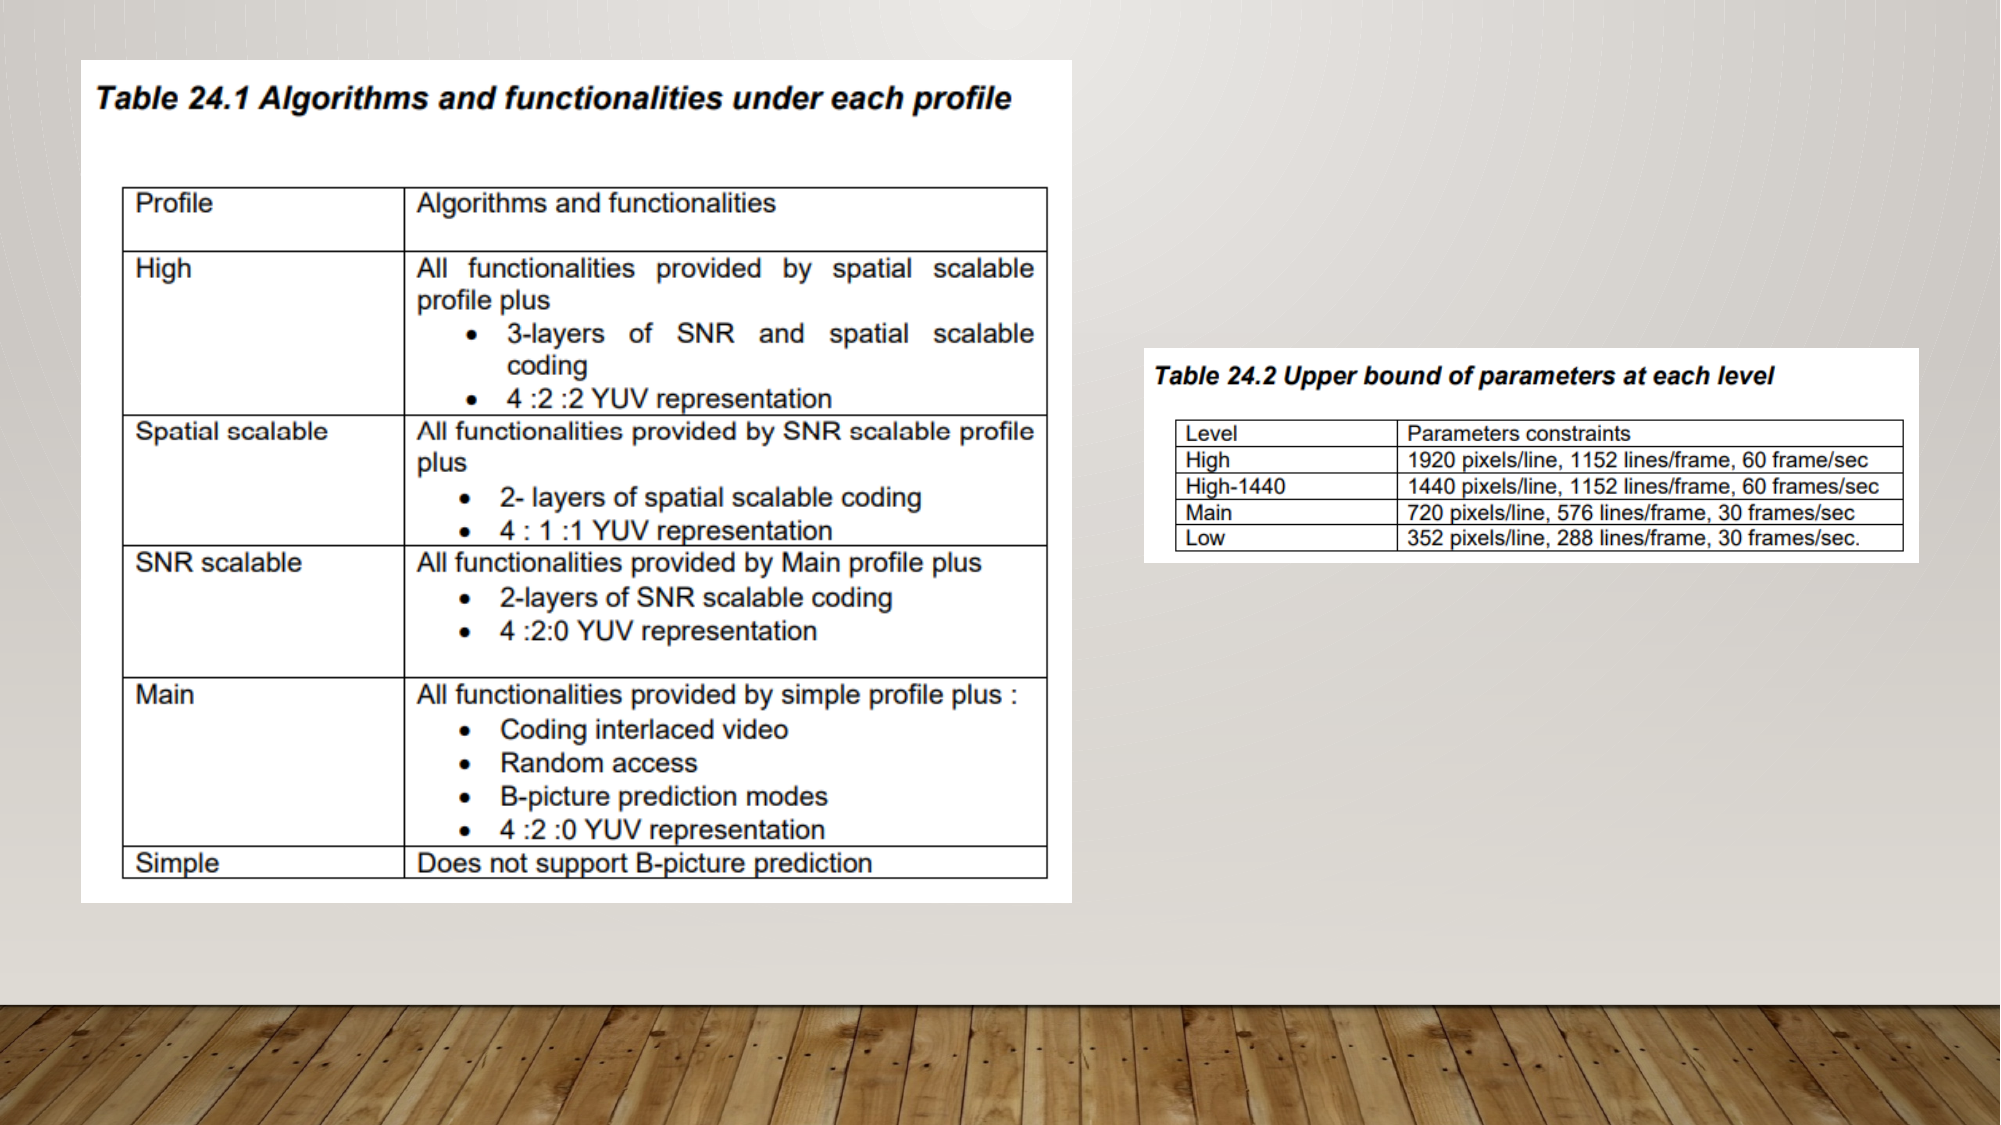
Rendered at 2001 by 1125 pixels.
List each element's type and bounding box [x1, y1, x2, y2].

picture [0, 1005, 2000, 1125]
picture [81, 59, 1073, 903]
picture [1144, 348, 1919, 563]
